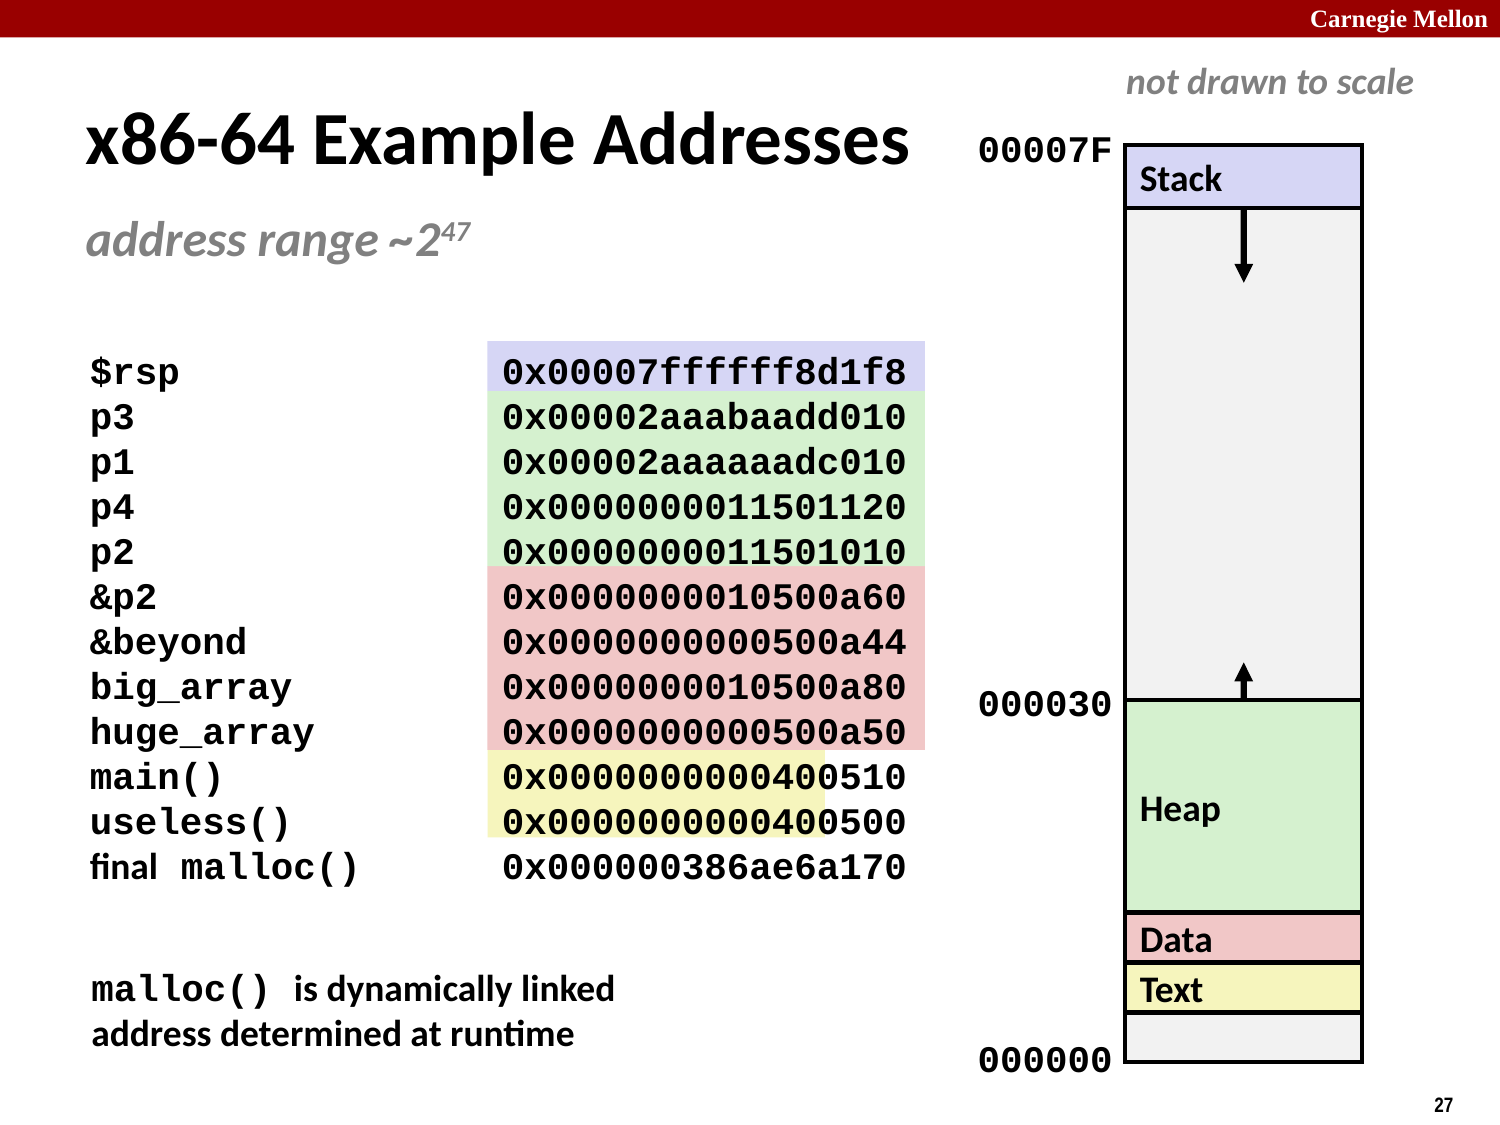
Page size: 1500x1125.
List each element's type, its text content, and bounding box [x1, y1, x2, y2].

text_box [1237, 662, 1250, 700]
text_box $rsp 0x00007ffffff8d1f8 p3 0x00002aaabaadd010 p1 0x00002aaaaaadc010 p4 0x0000000011501120 p2 0x0000000011501010 &p2 0x0000000010500a60 &beyond 0x0000000000500a44 big_array 0x0000000010500a80 huge_array 0x0000000000500a50 main() 0x0000000000400510 useless() 0x0000000000400500 final malloc() 0x000000386ae6a170 [75, 340, 925, 895]
text_box Data [1124, 913, 1363, 963]
text_box [1237, 207, 1250, 283]
text_box address range ~247 [78, 199, 478, 274]
text_box Stack [1124, 145, 1363, 208]
title x86-64 Example Addresses [70, 87, 1151, 182]
text_box malloc() is dynamically linked address determined at runtime [76, 956, 631, 1062]
text_box 00007F [962, 117, 1128, 178]
text_box [1124, 1013, 1363, 1063]
text_box 000000 [962, 1027, 1128, 1087]
text_box [1124, 208, 1363, 699]
text_box Heap [1124, 699, 1363, 913]
text_box Text [1124, 963, 1363, 1013]
text_box not drawn to scale [1111, 49, 1430, 110]
text_box 000030 [962, 672, 1128, 732]
